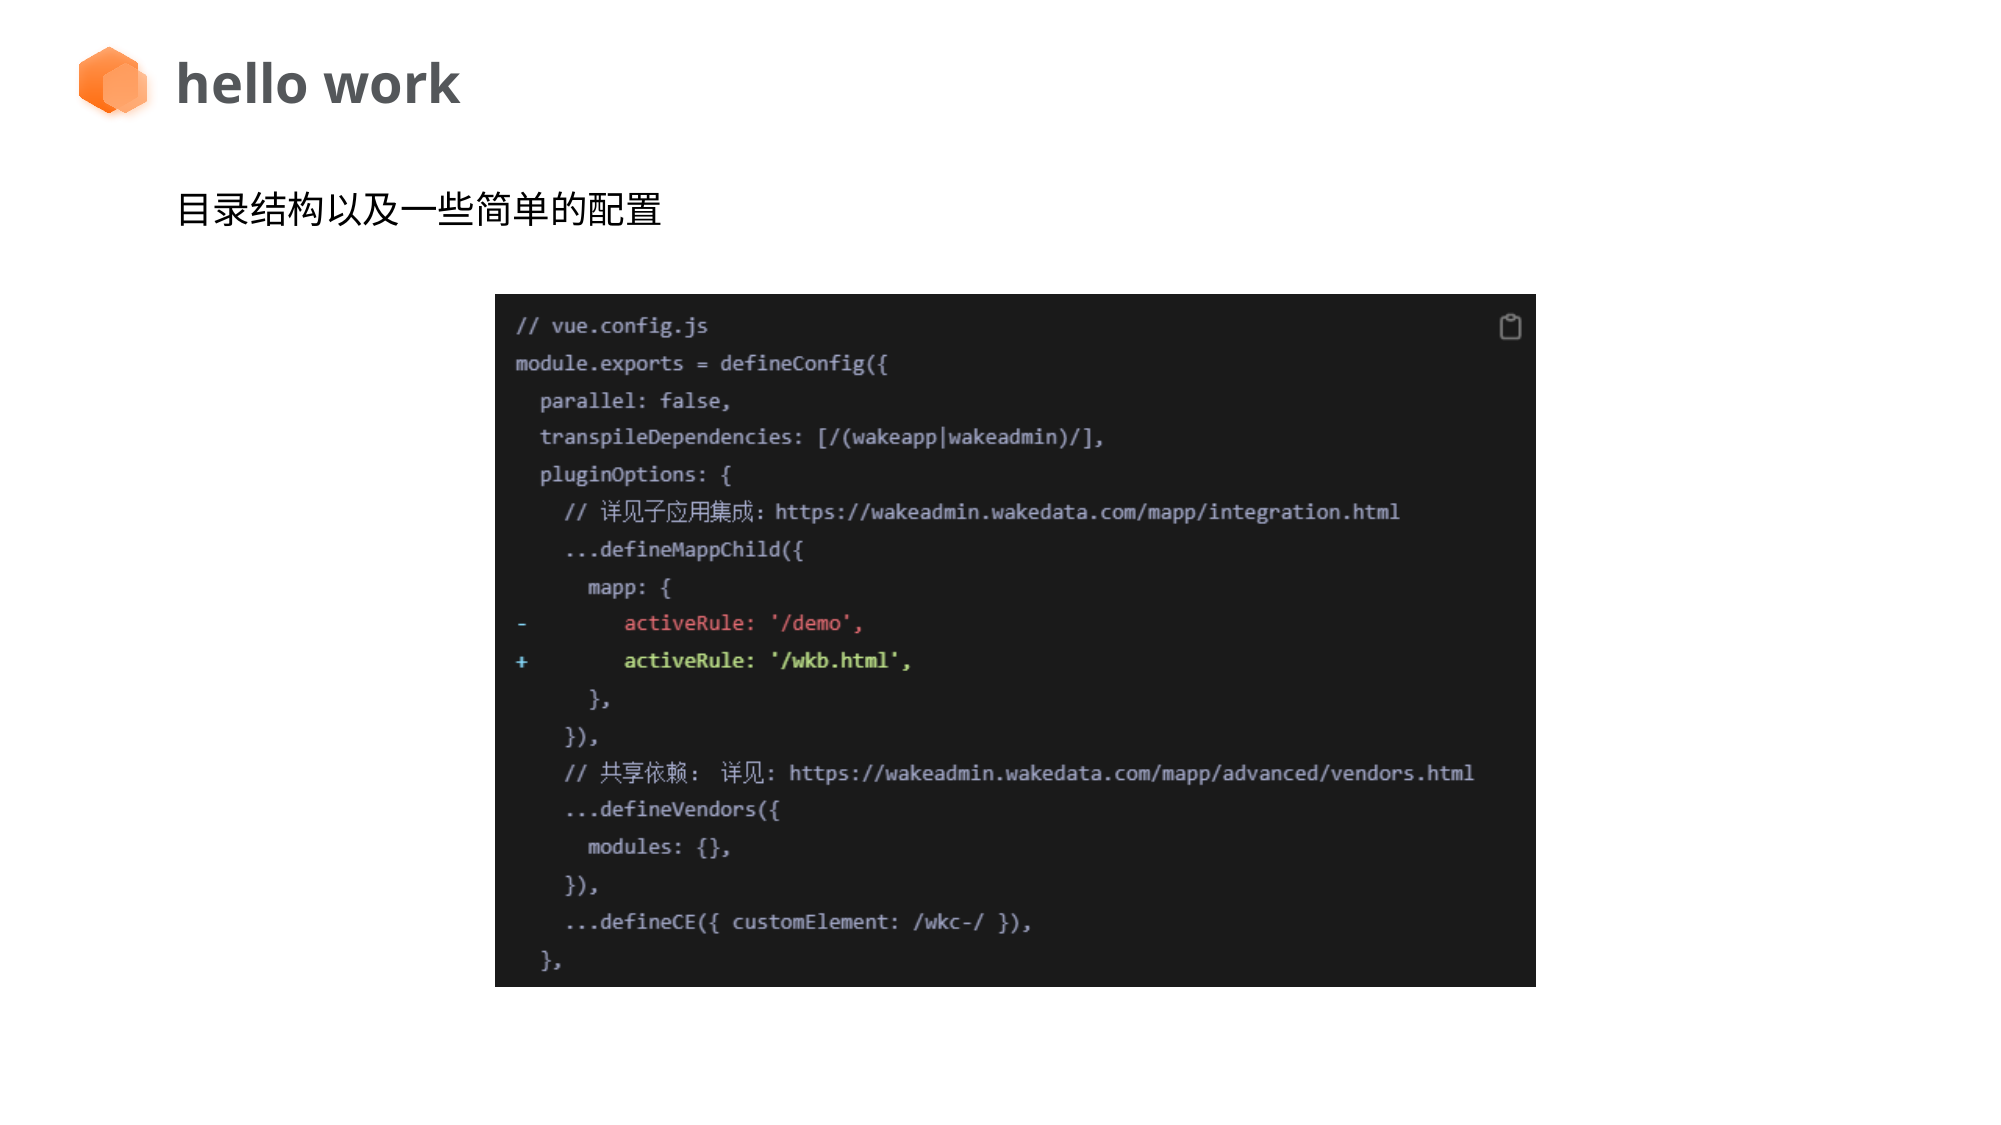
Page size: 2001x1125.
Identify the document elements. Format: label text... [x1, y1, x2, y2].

list hello work [160, 49, 1921, 123]
text_box 目录结构以及一些简单的配置 [160, 178, 1042, 239]
picture [495, 294, 1536, 987]
